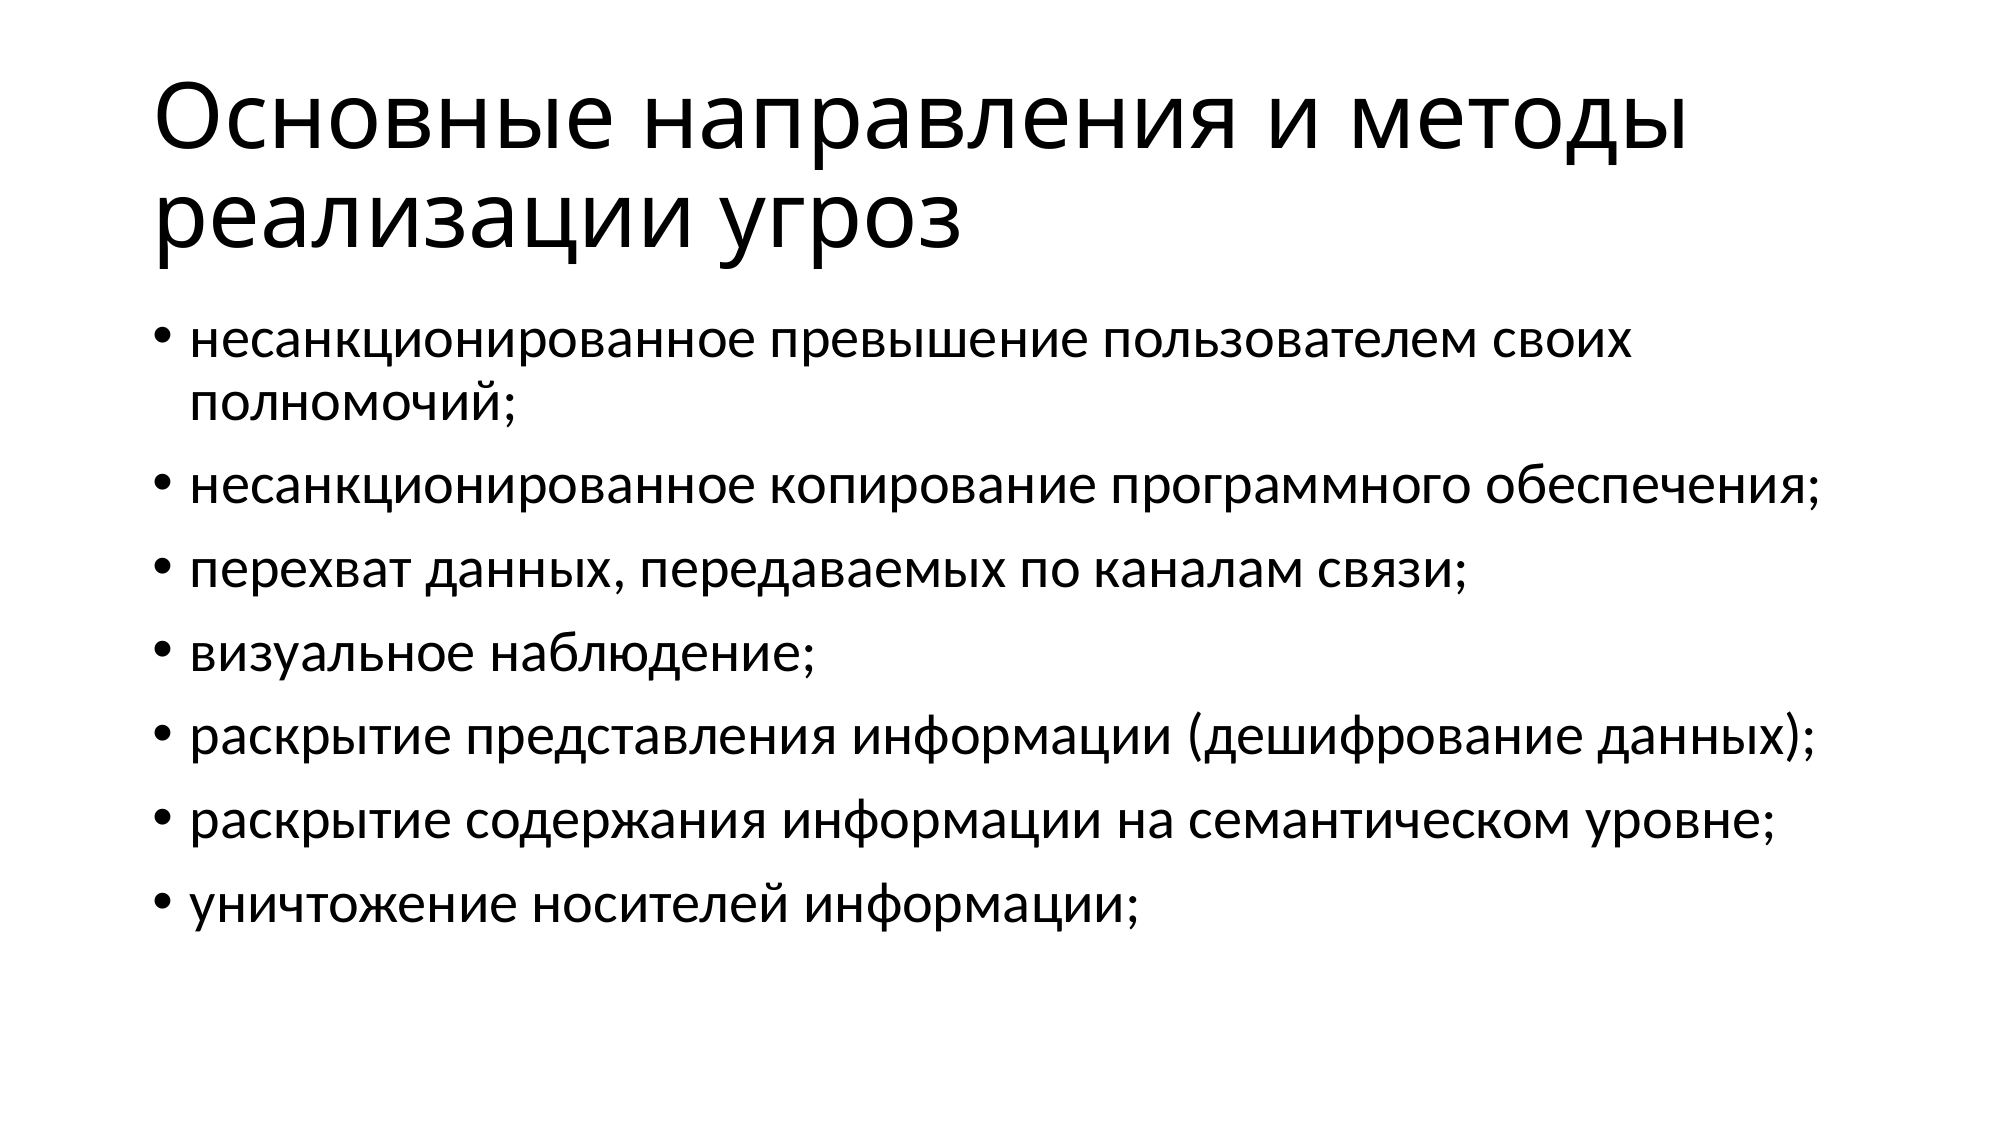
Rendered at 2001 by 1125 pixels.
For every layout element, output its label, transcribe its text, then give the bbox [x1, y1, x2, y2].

list несанкционированное превышение пользователем своих полномочий; несанкционированное копирование программного обеспечения; перехват данных, передаваемых по каналам связи; визуальное наблюдение; раскрытие представления информации (дешифрование данных); раскрытие содержания информации на семантическом уровне; уничтожение носителей информации; [137, 299, 1863, 1014]
title Основные направления и методы реализации угроз [137, 59, 1863, 278]
